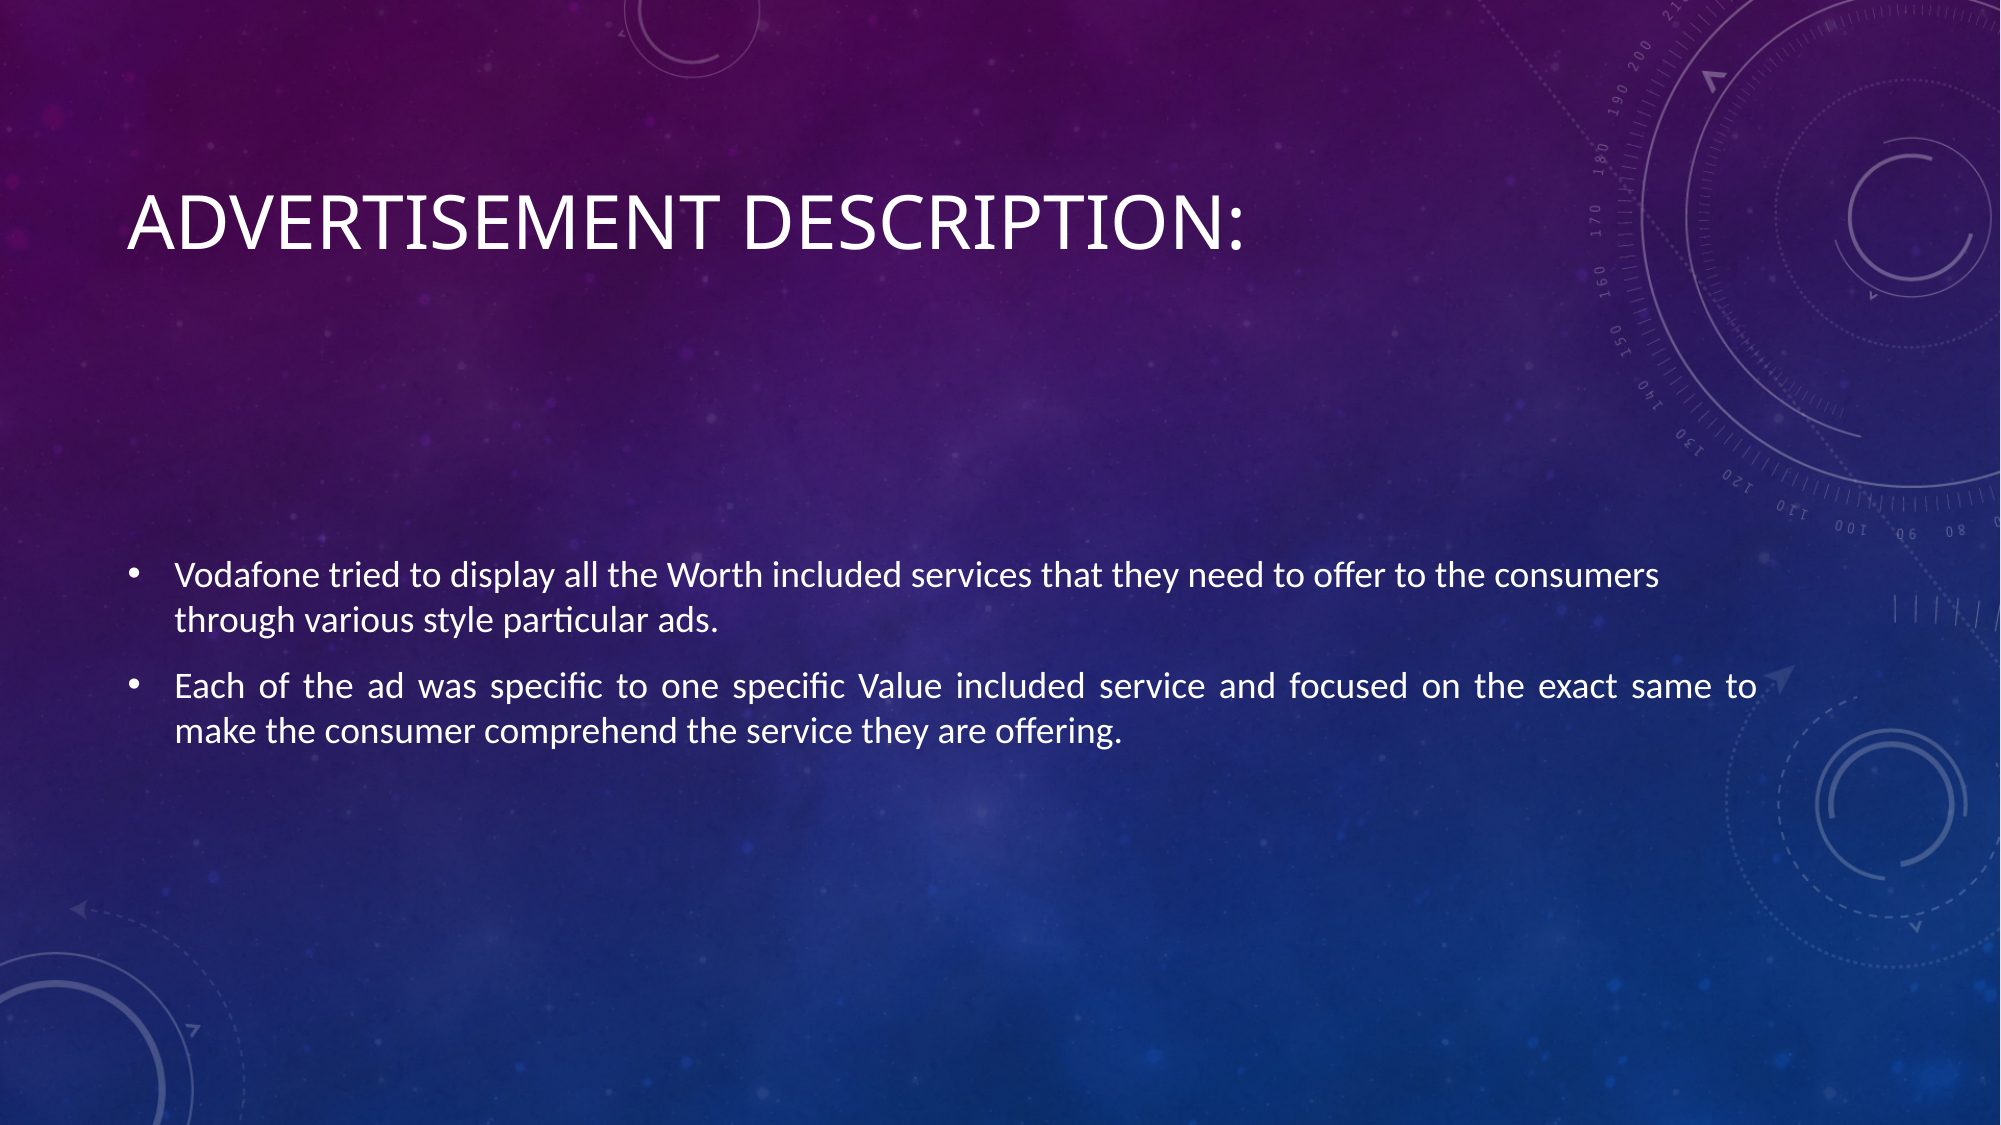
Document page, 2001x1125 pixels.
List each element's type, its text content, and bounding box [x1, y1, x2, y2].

title Advertisement DESCRIPTION: [112, 99, 1775, 339]
list Vodafone tried to display all the Worth included services that they need to offer to the consumers through various style particular ads. Each of the ad was specific to one specific Value included service and focused on the exact same to make the consumer comprehend the service they are offering. [112, 351, 1775, 950]
picture [0, 0, 2001, 1125]
